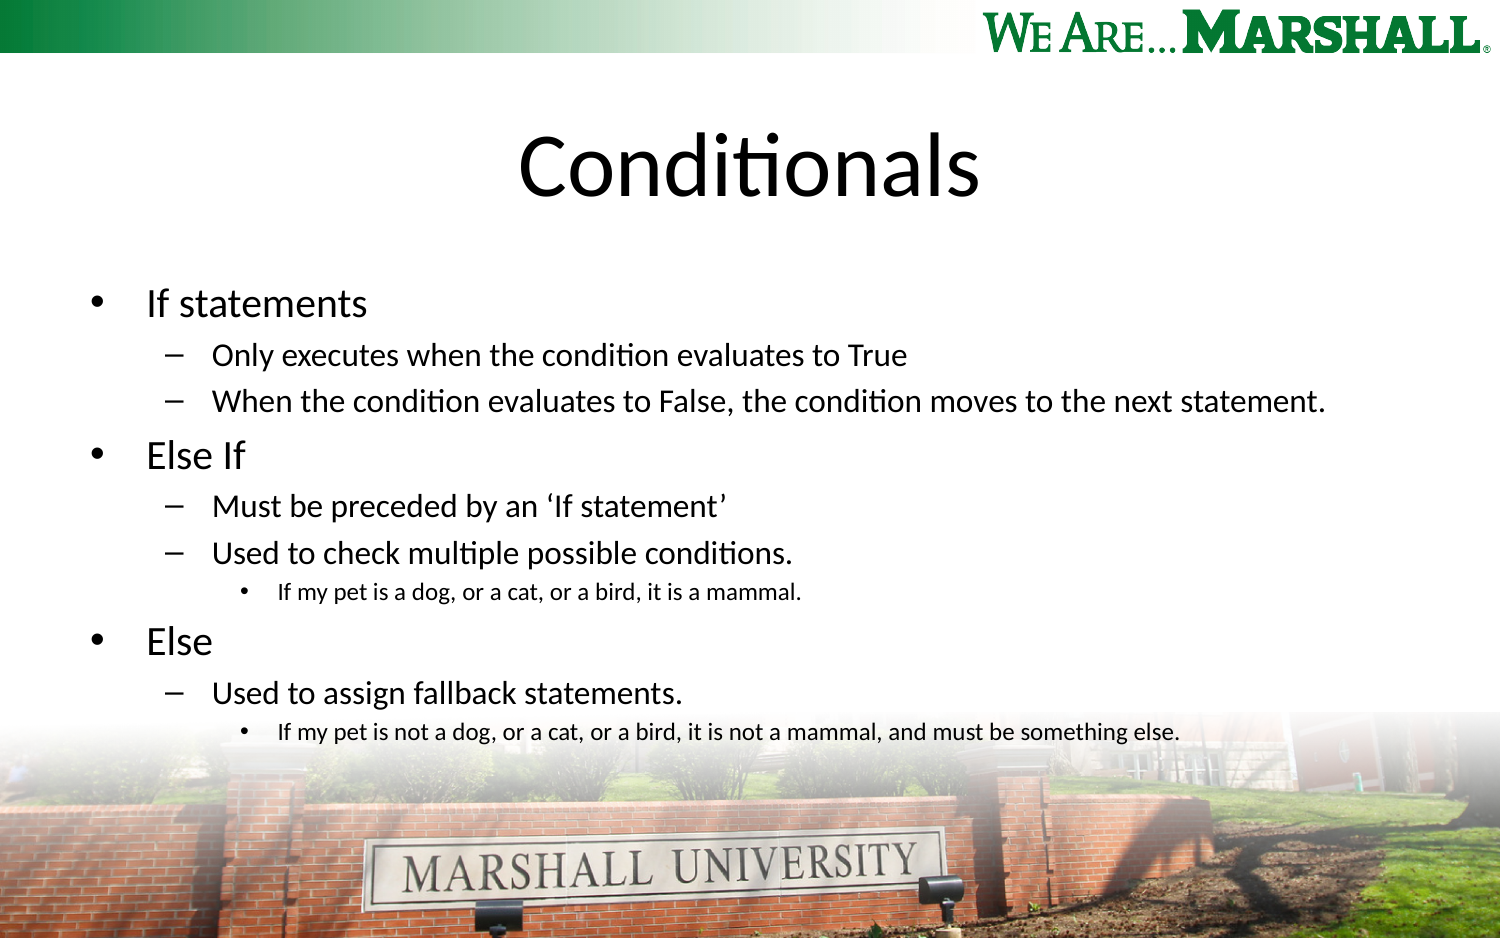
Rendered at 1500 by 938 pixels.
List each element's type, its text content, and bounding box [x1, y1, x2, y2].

list If statements Only executes when the condition evaluates to True When the condition evaluates to False, the condition moves to the next statement. Else If Must be preceded by an ‘If statement’ Used to check multiple possible conditions. If my pet is a dog, or a cat, or a bird, it is a mammal. Else Used to assign fallback statements. If my pet is not a dog, or a cat, or a bird, it is not a mammal, and must be something else. [75, 268, 1425, 766]
picture [0, 0, 1500, 938]
title Conditionals [75, 81, 1425, 238]
